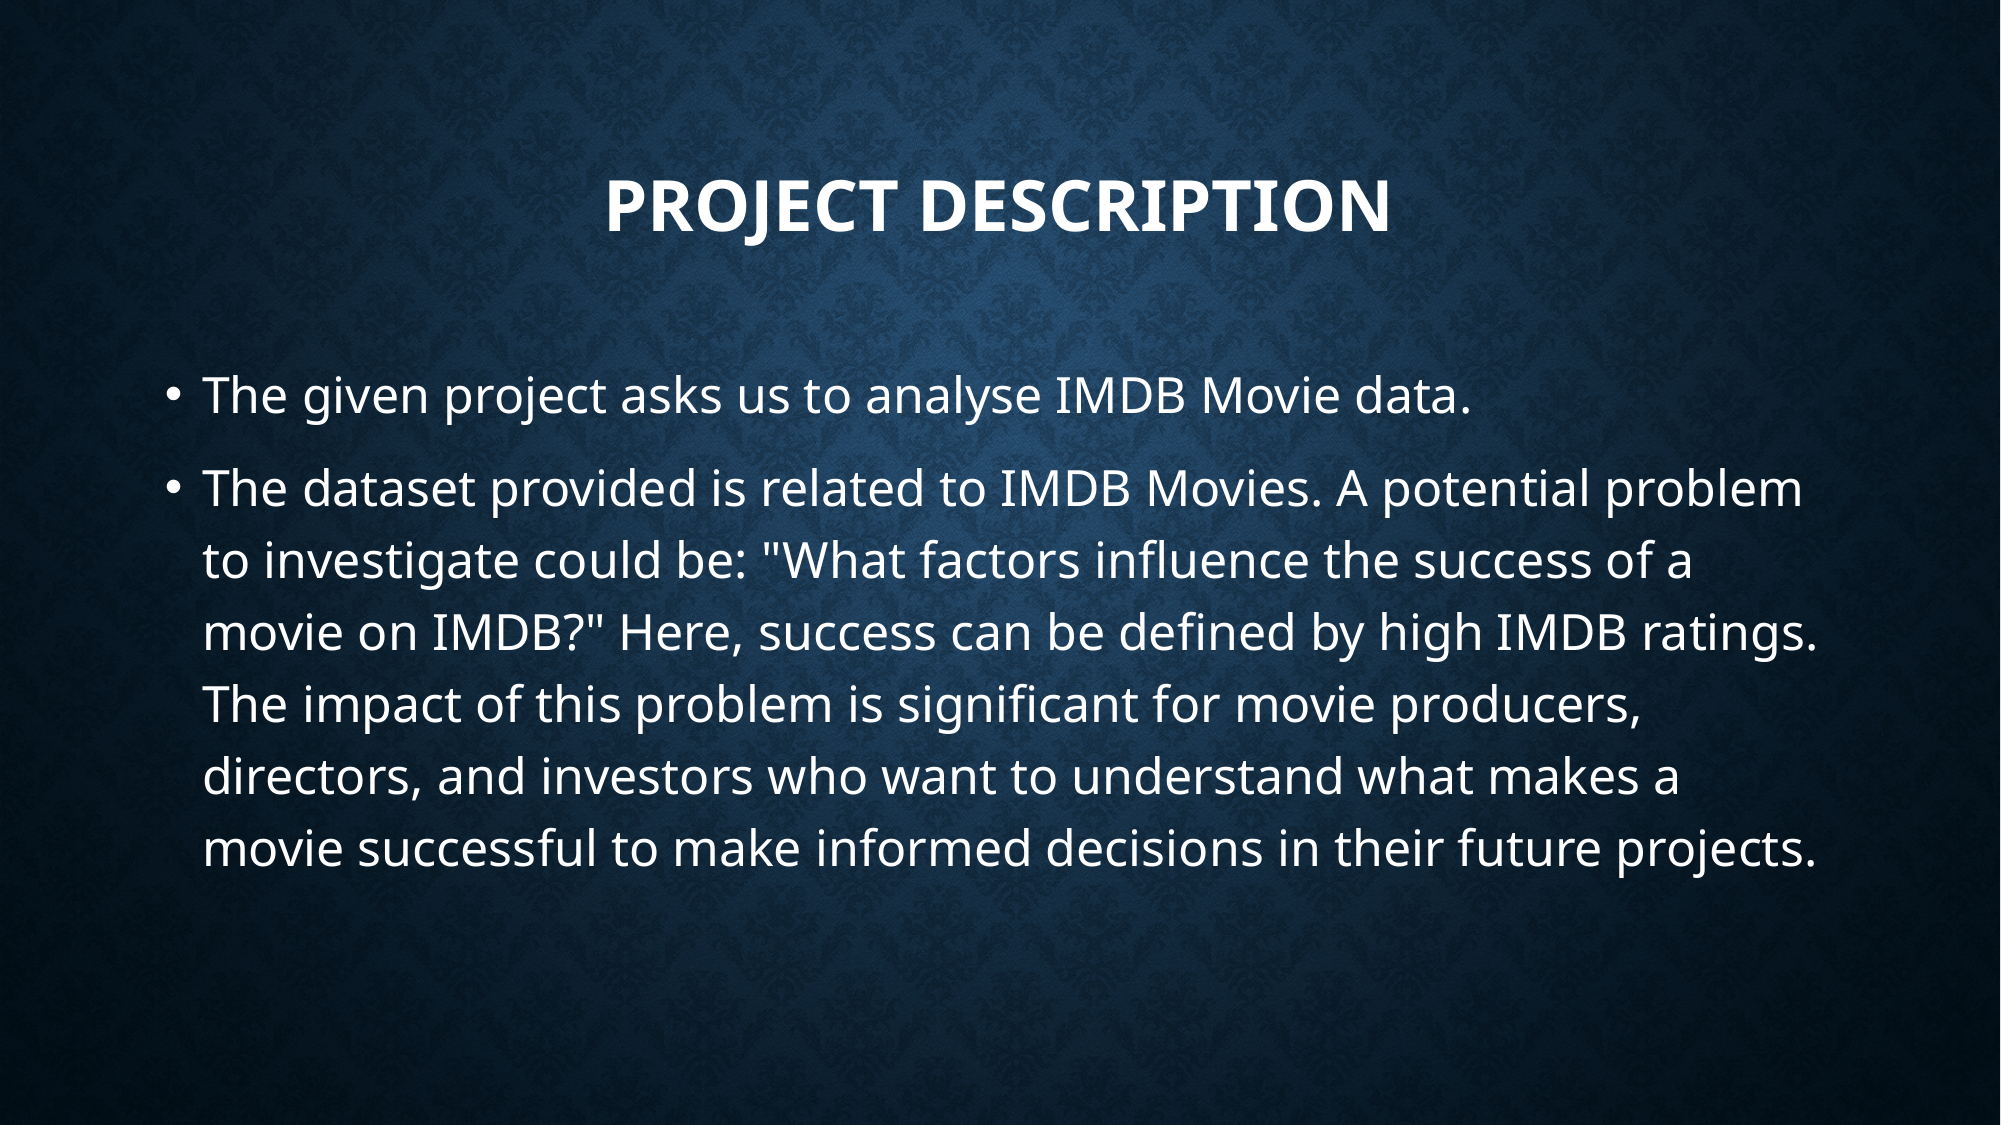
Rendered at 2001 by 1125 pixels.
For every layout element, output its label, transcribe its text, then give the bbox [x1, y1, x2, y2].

list The given project asks us to analyse IMDB Movie data. The dataset provided is related to IMDB Movies. A potential problem to investigate could be: "What factors influence the success of a movie on IMDB?" Here, success can be defined by high IMDB ratings. The impact of this problem is significant for movie producers, directors, and investors who want to understand what makes a movie successful to make informed decisions in their future projects. [149, 343, 1849, 950]
title Project description [149, 99, 1849, 318]
